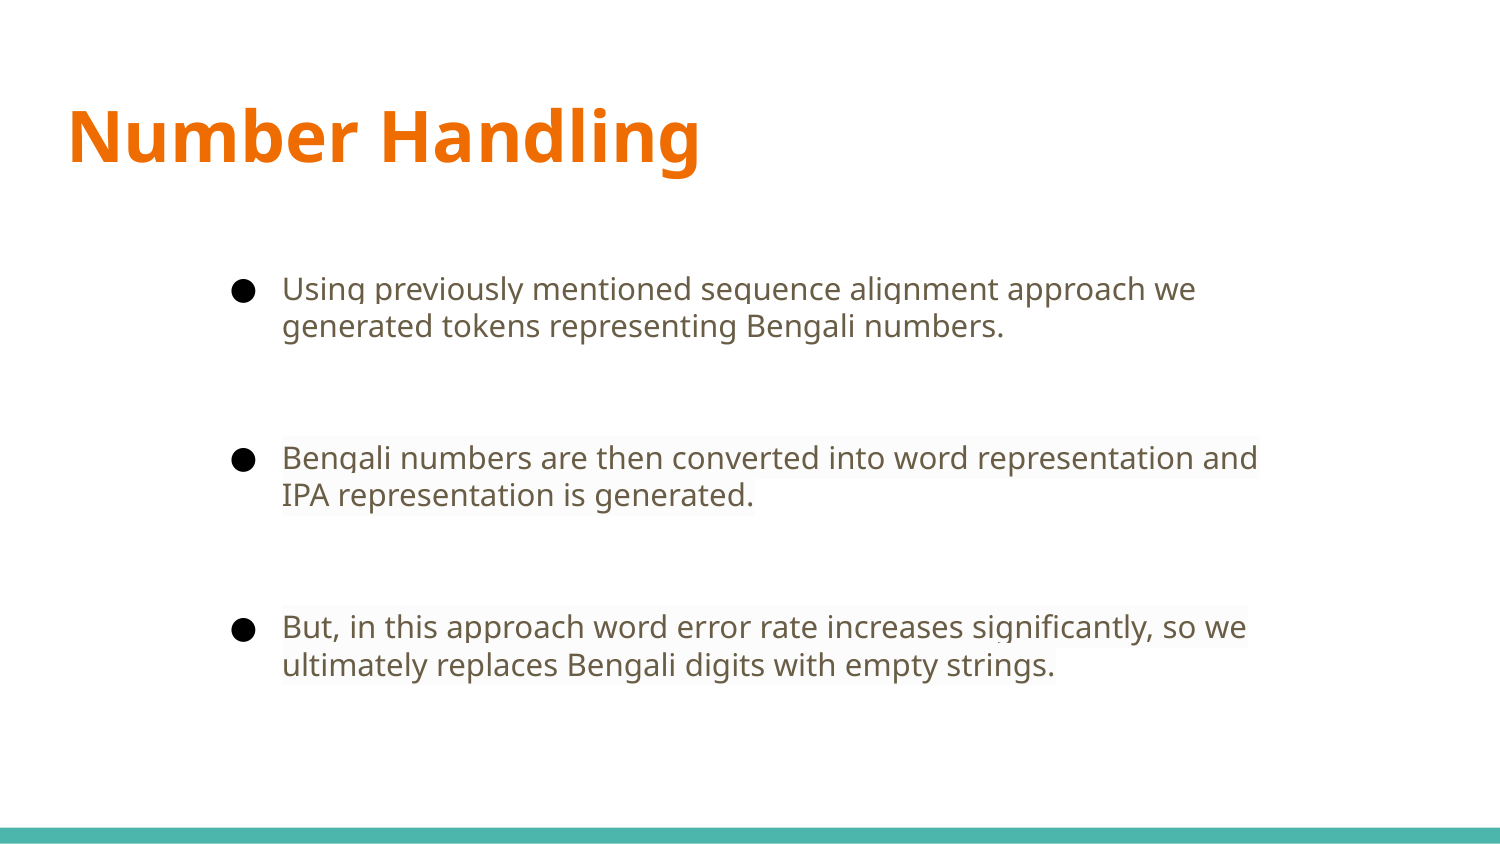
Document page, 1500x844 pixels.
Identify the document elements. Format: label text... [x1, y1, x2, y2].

text_box Bengali numbers are then converted into word representation and IPA representation is generated. [191, 423, 1308, 549]
text_box Using previously mentioned sequence alignment approach we generated tokens representing Bengali numbers. [191, 253, 1308, 380]
title Number Handling [51, 76, 1449, 193]
text_box But, in this approach word error rate increases significantly, so we ultimately replaces Bengali digits with empty strings. [191, 592, 1308, 693]
